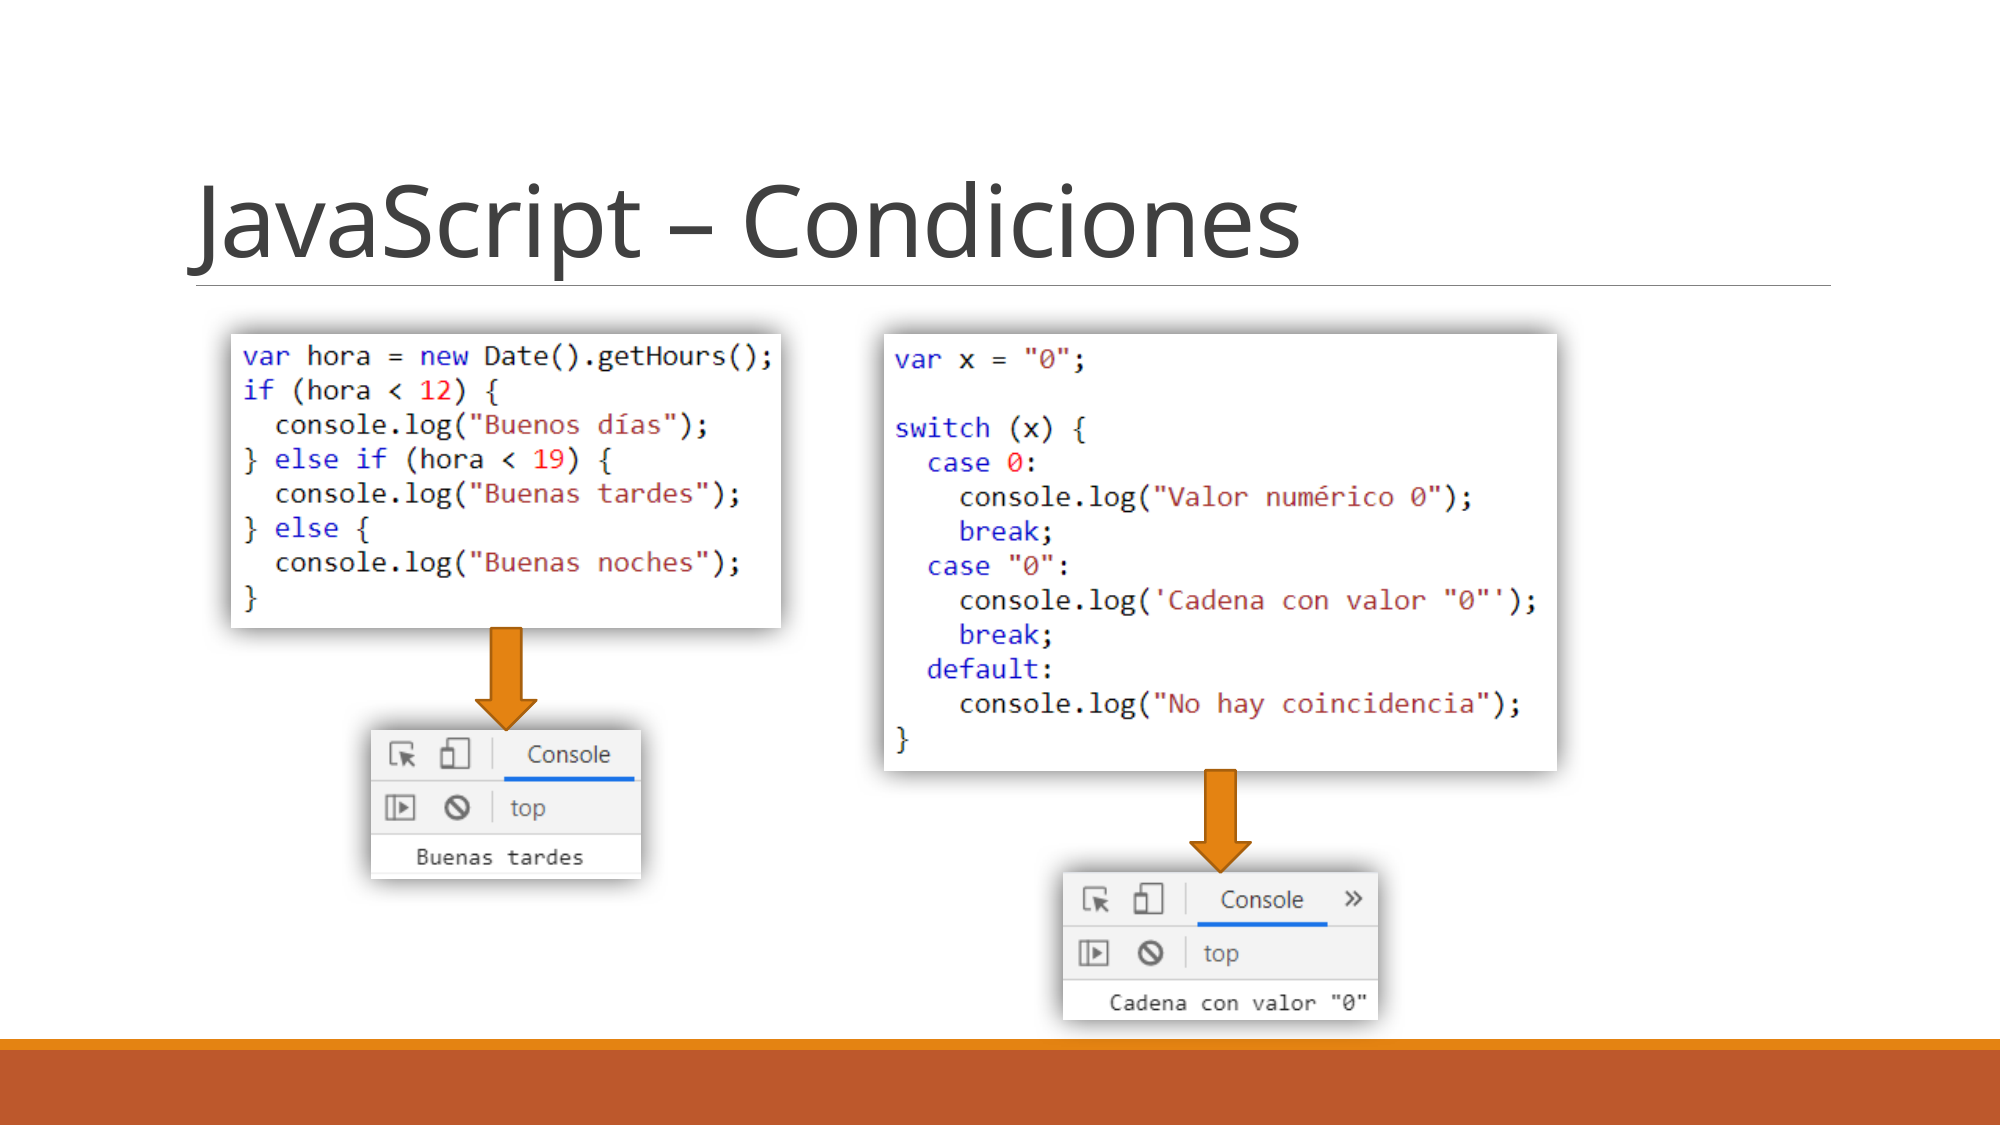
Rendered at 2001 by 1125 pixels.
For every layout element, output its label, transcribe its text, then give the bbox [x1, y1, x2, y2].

picture [1062, 871, 1379, 1020]
title JavaScript – Condiciones [180, 47, 1830, 285]
text_box [1189, 780, 1252, 869]
text_box [474, 638, 538, 726]
picture [884, 333, 1557, 771]
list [231, 333, 781, 629]
picture [371, 729, 641, 880]
